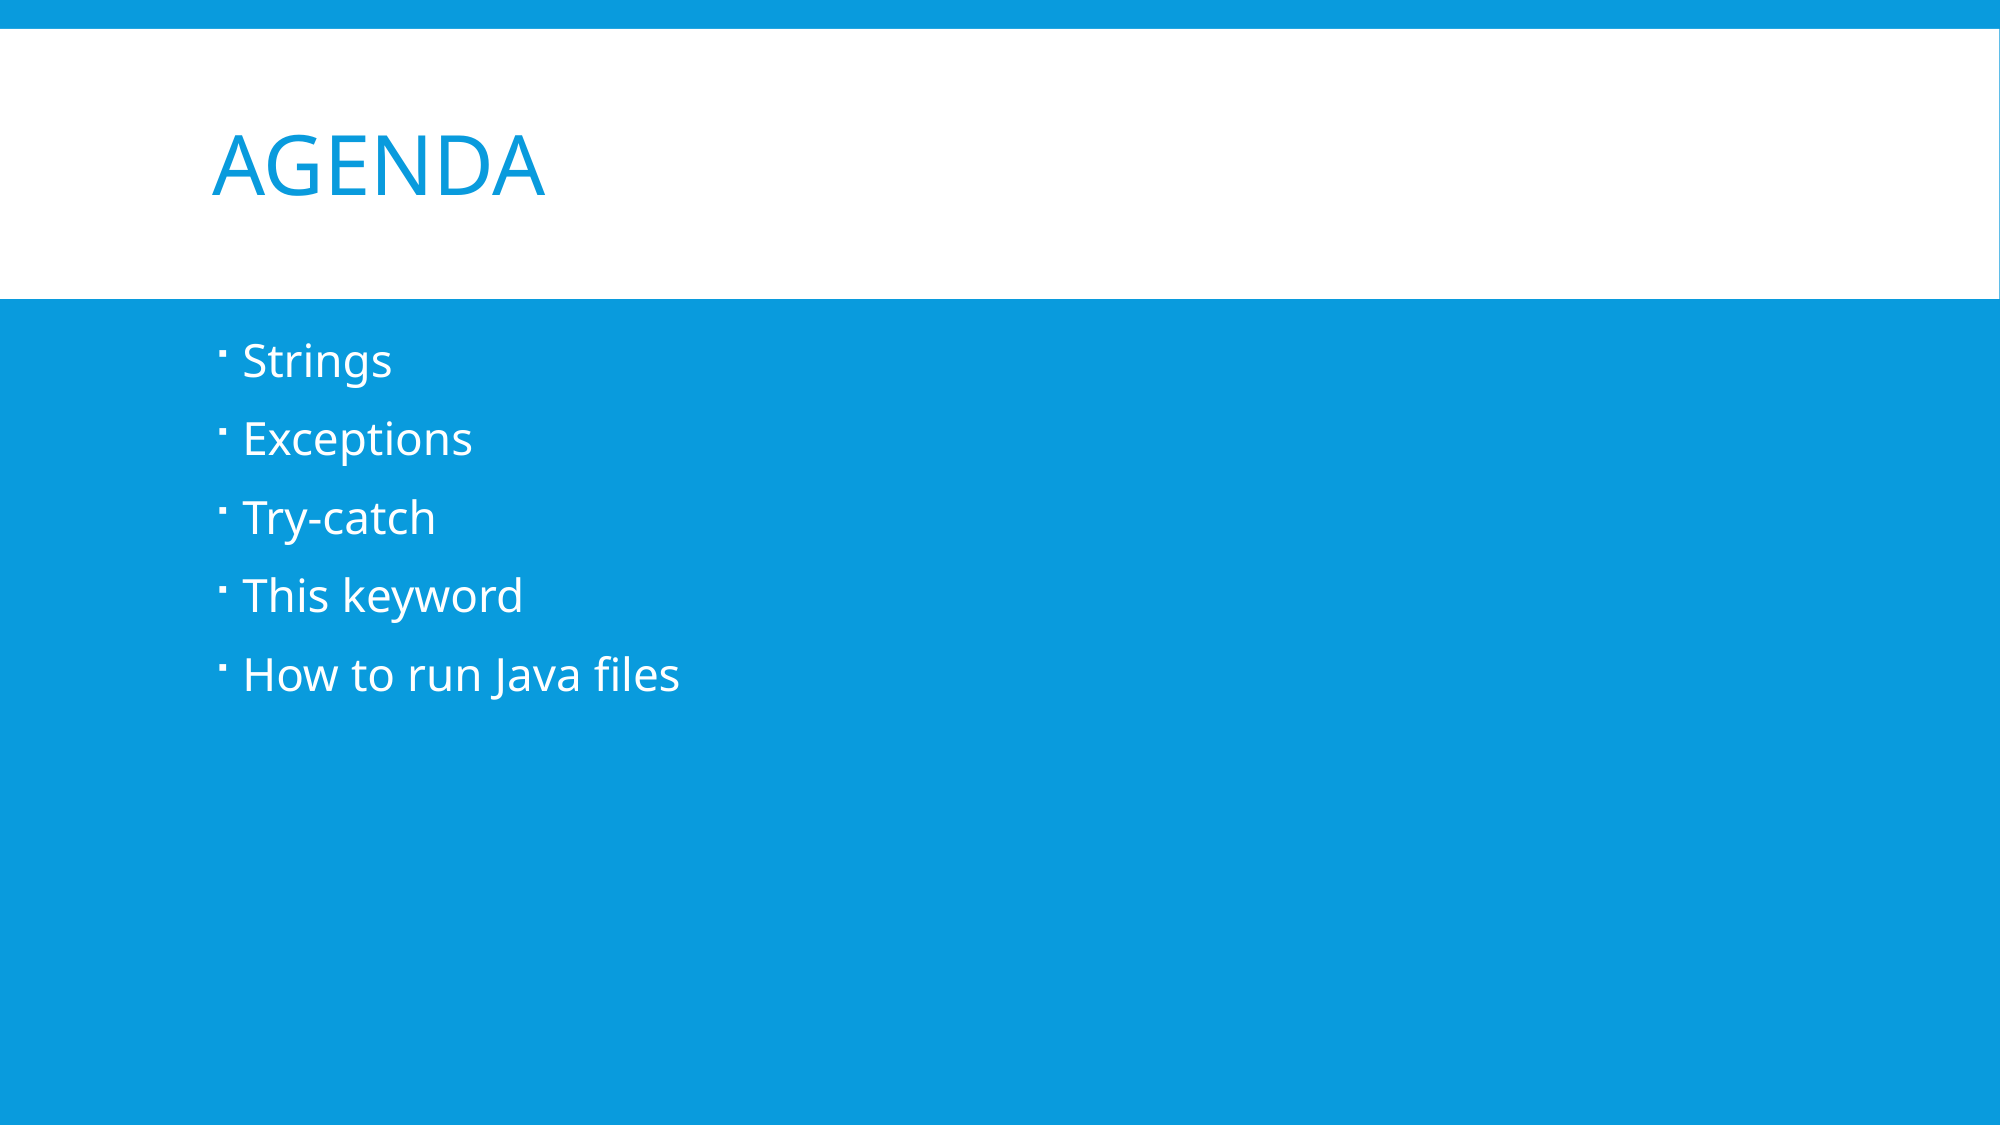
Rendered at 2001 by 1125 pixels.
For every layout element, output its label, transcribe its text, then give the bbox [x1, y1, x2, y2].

title agenda [197, 46, 1803, 295]
list Strings Exceptions Try-catch This keyword How to run Java files [197, 329, 1803, 1020]
